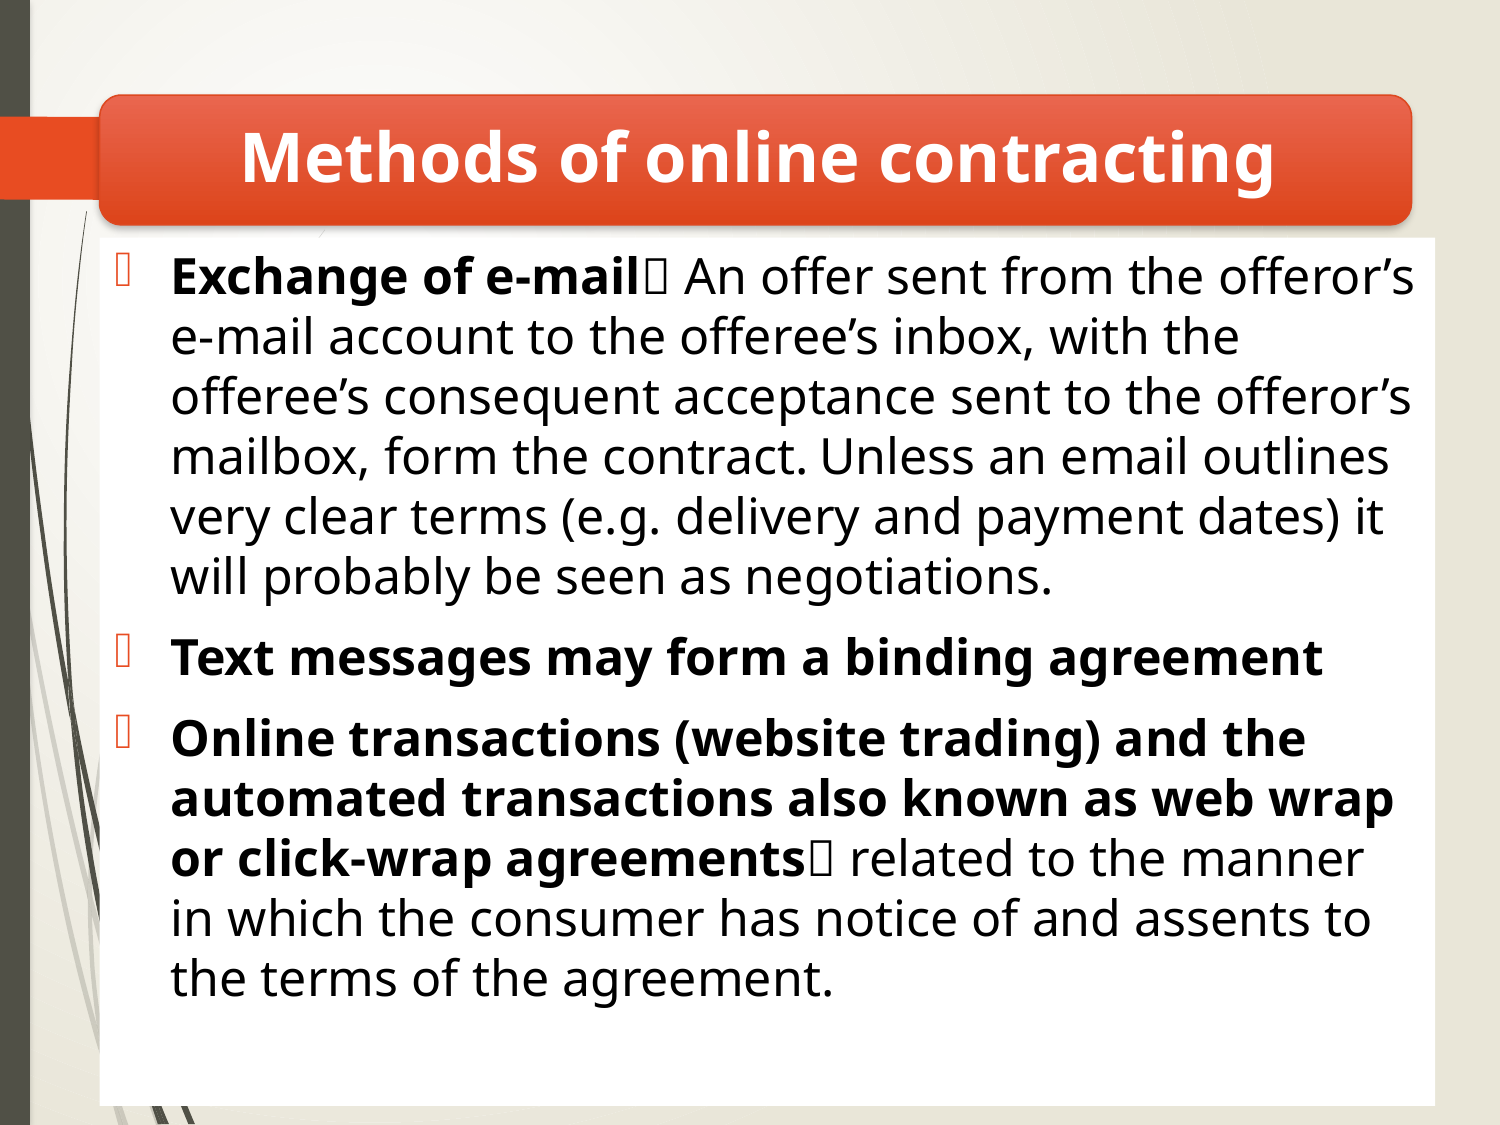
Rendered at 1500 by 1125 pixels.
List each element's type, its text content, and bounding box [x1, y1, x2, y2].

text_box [99, 94, 1412, 226]
list Exchange of e-mail An offer sent from the offeror’s e-mail account to the offeree’s inbox, with the offeree’s consequent acceptance sent to the offeror’s mailbox, form the contract. Unless an email outlines very clear terms (e.g. delivery and payment dates) it will probably be seen as negotiations. Text messages may form a binding agreement Online transactions (website trading) and the automated transactions also known as web wrap or click-wrap agreements related to the manner in which the consumer has notice of and assents to the terms of the agreement. [99, 237, 1436, 1106]
